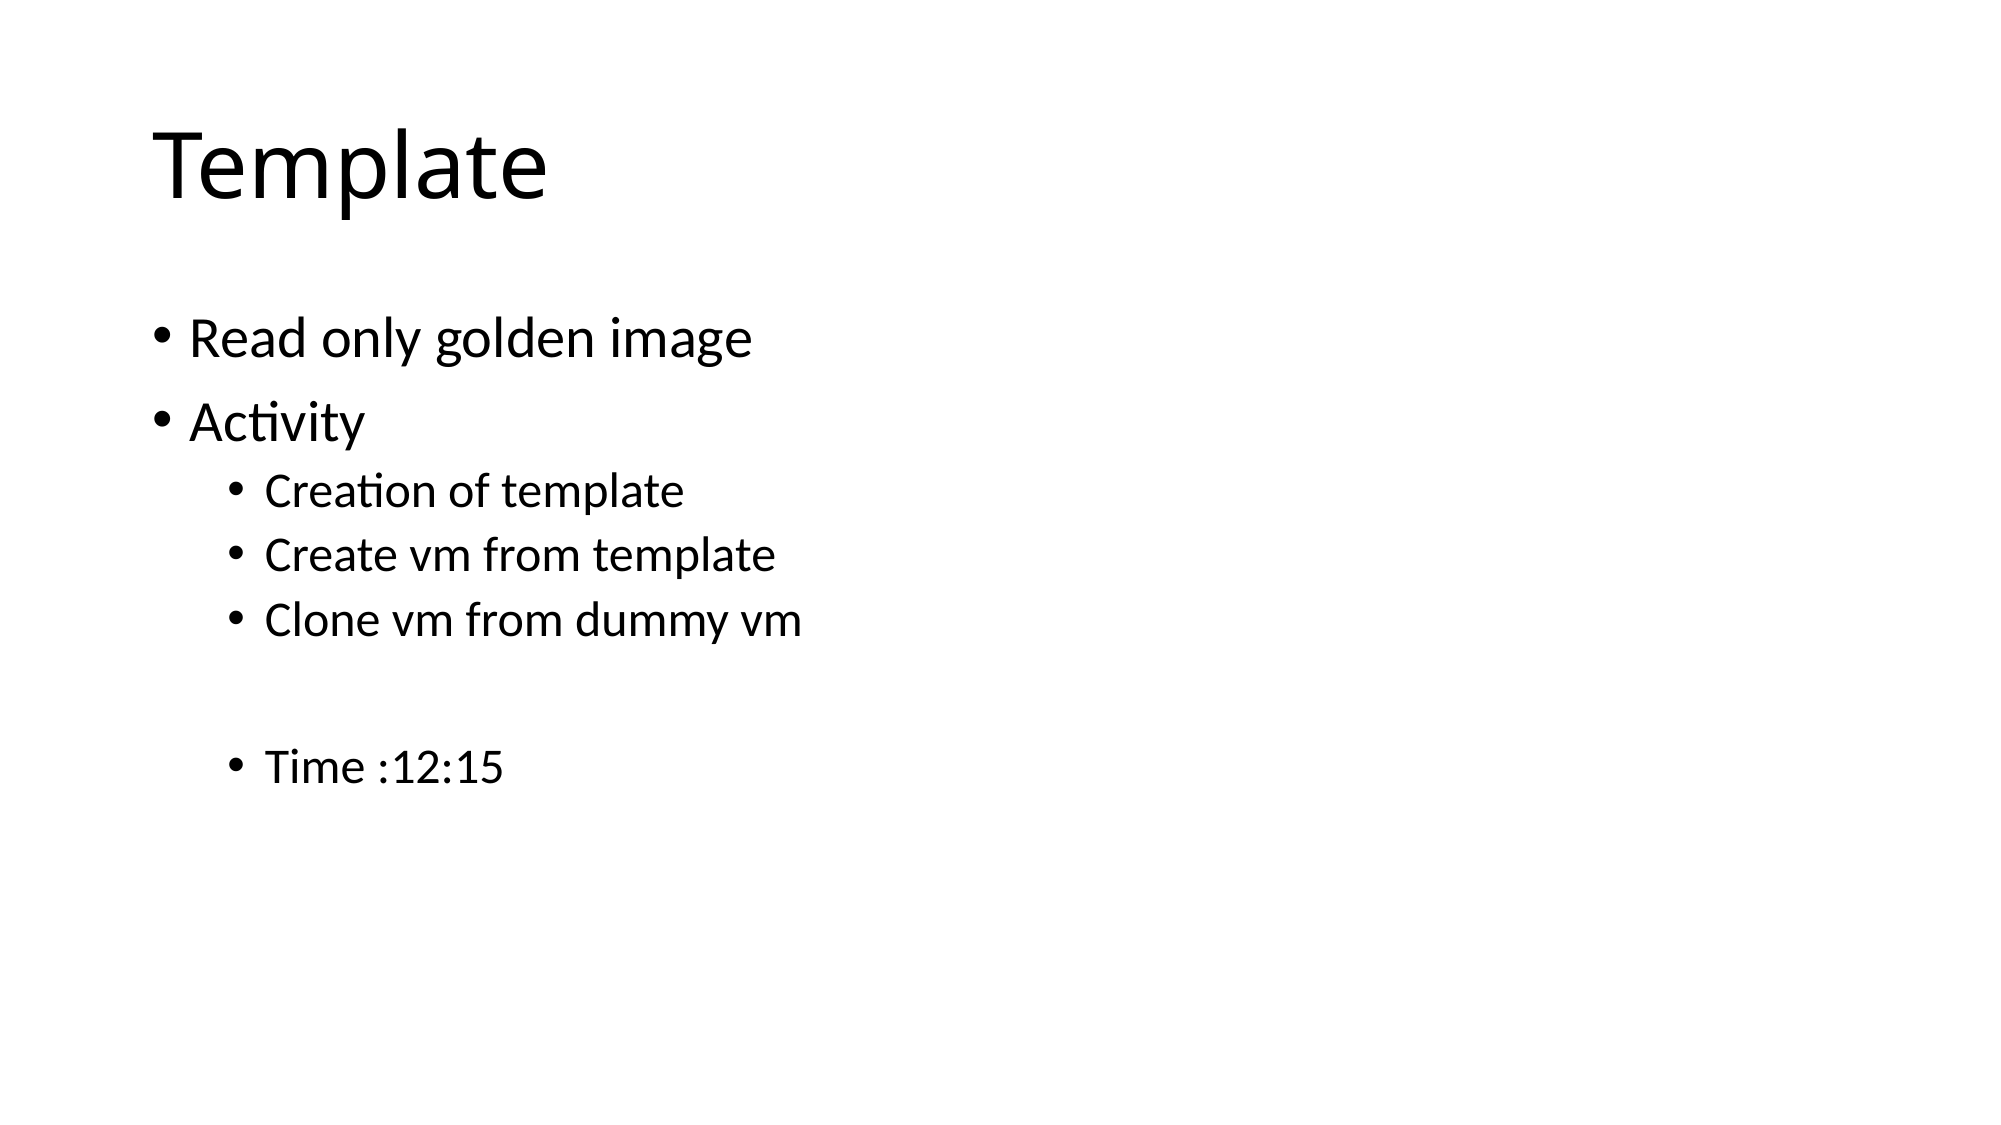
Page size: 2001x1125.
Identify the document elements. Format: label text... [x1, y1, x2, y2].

list Read only golden image Activity Creation of template Create vm from template Clone vm from dummy vm Time :12:15 [137, 299, 1863, 1014]
title Template [137, 59, 1863, 278]
